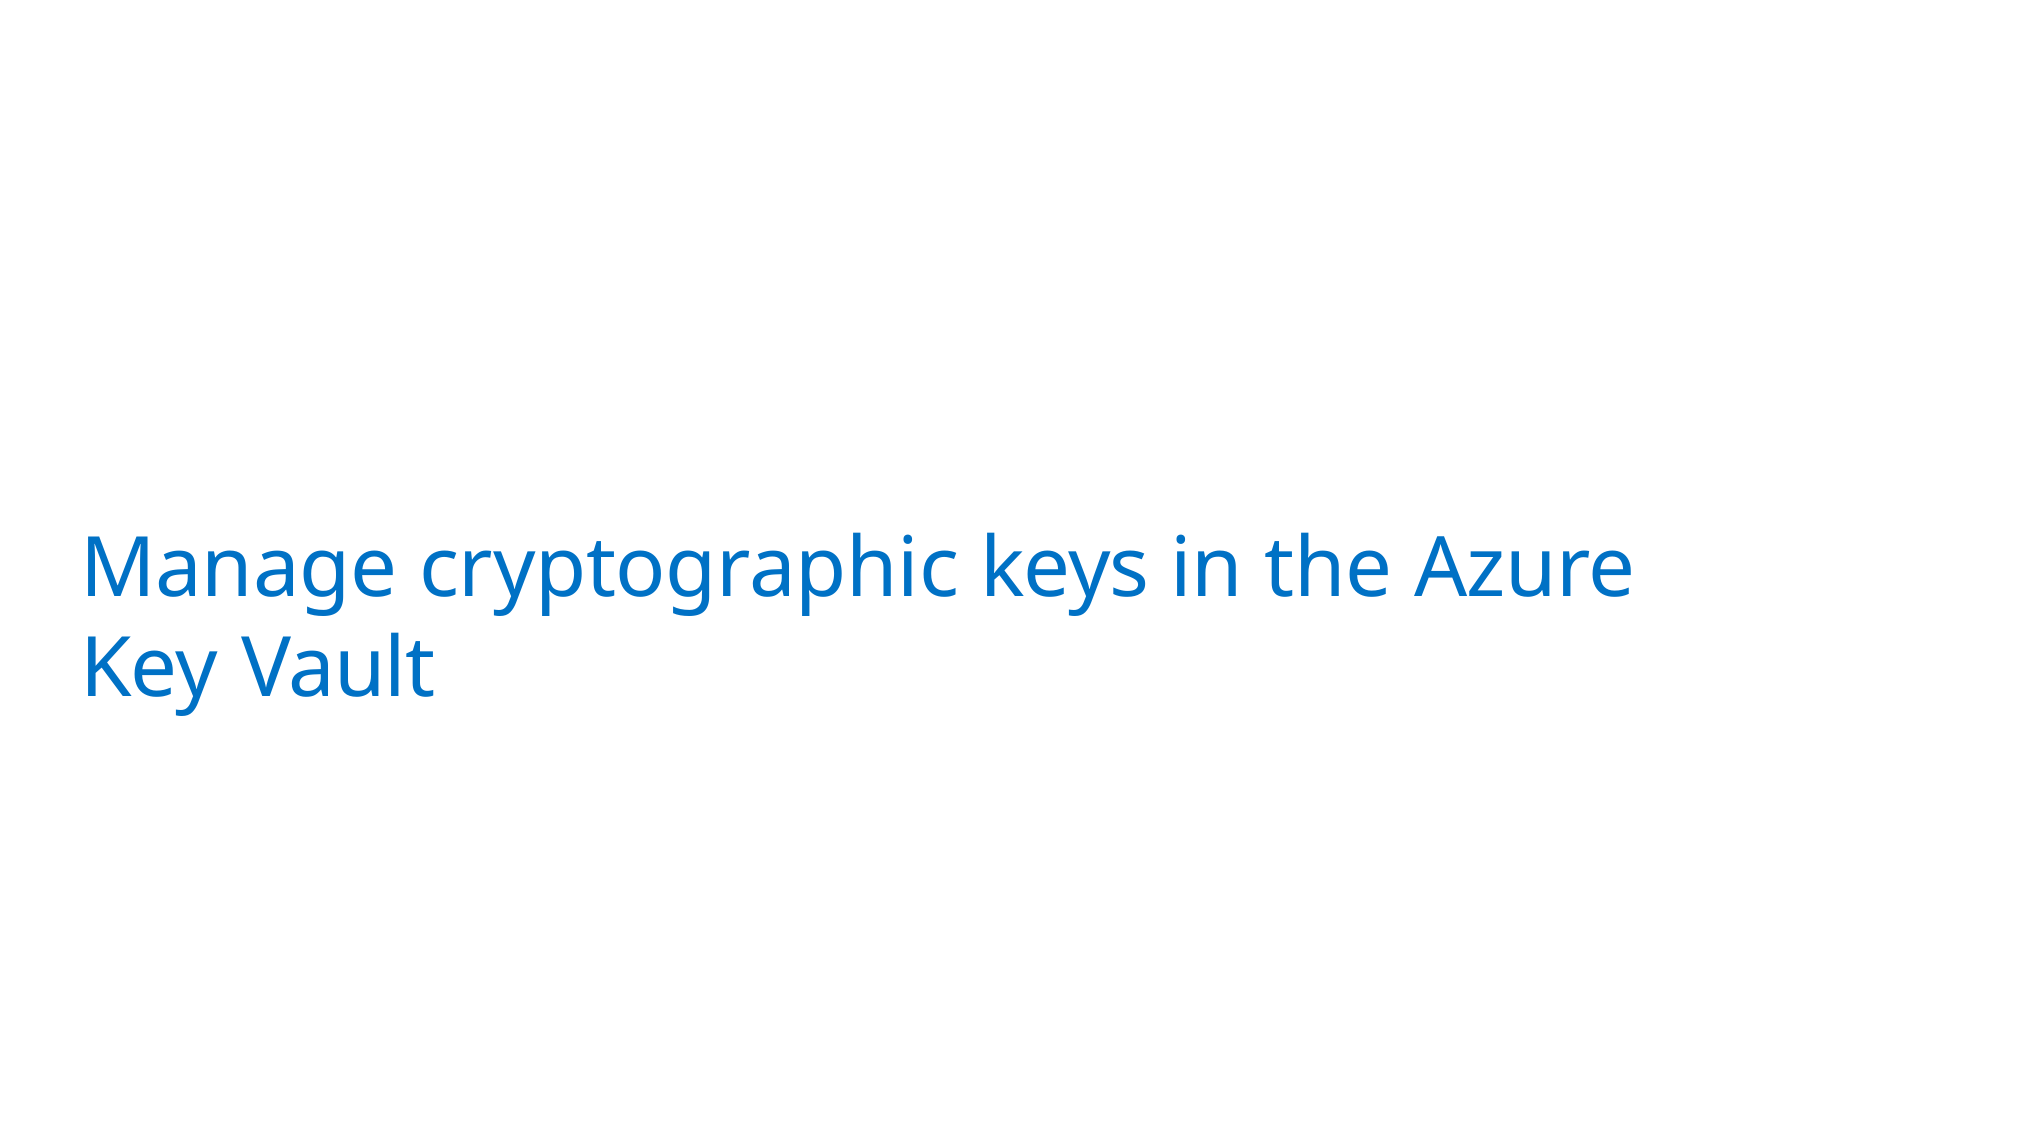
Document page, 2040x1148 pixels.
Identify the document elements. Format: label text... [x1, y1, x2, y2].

title Manage cryptographic keys in the Azure Key Vault [78, 511, 1740, 714]
